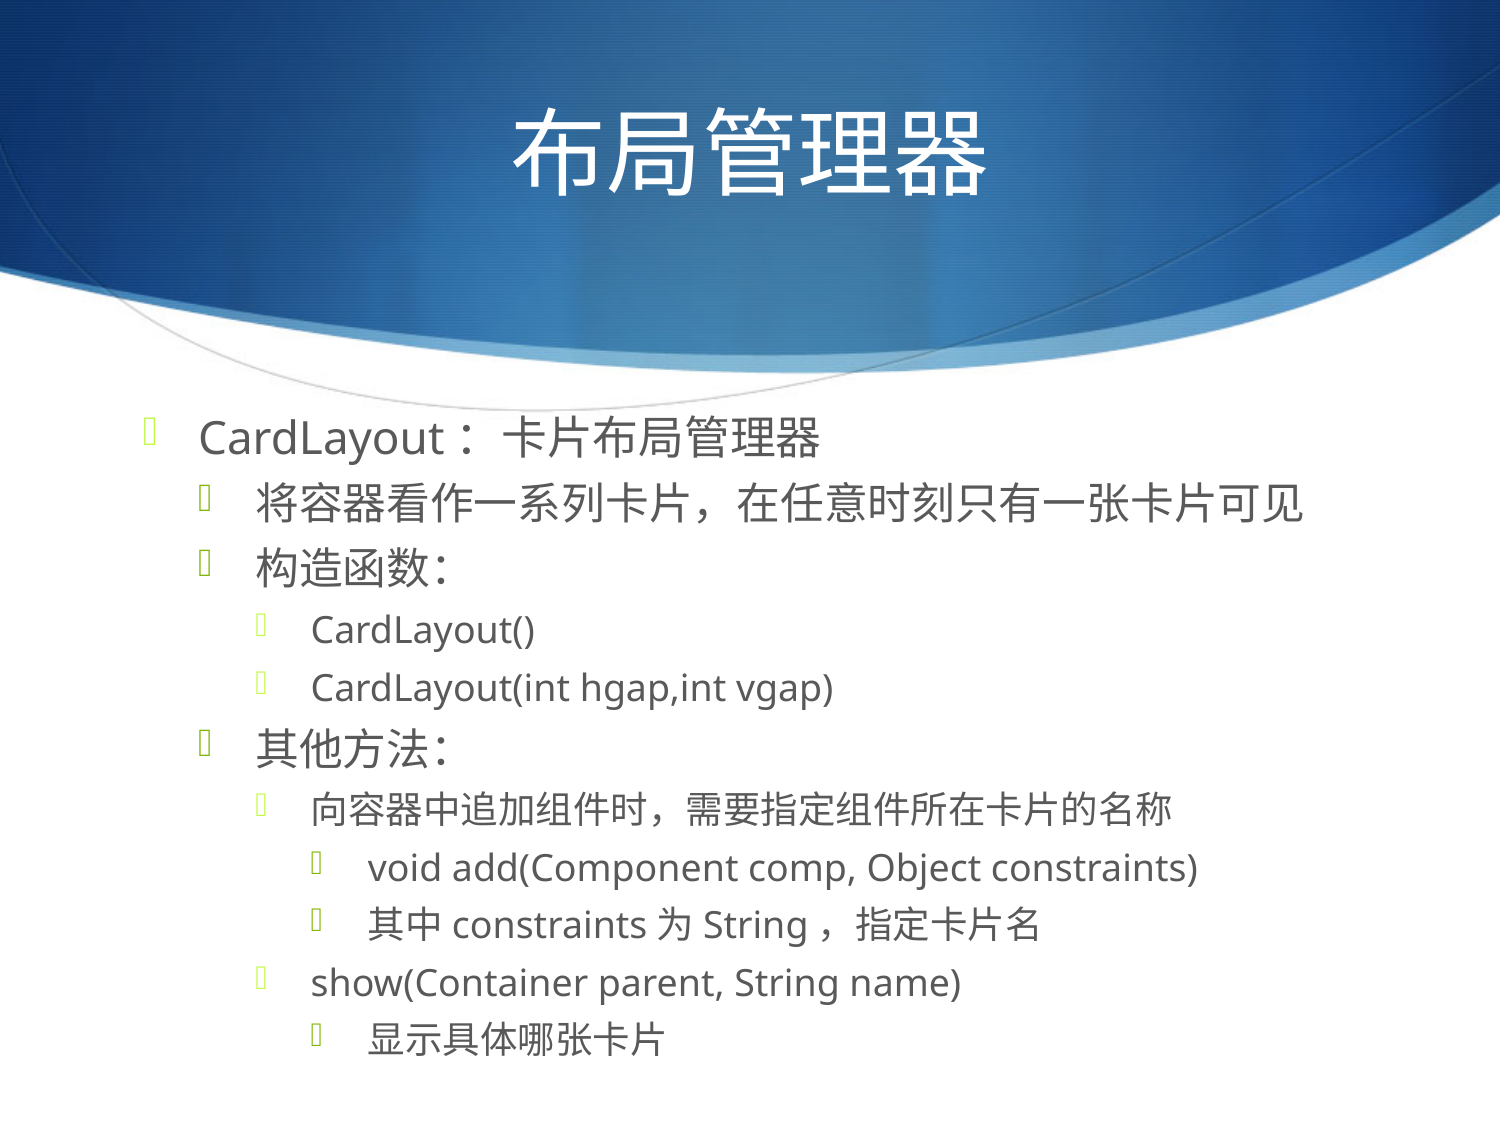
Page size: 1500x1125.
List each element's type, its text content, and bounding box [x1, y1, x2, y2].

picture [0, 0, 1500, 1125]
list CardLayout：卡片布局管理器 将容器看作一系列卡片，在任意时刻只有一张卡片可见 构造函数： CardLayout() CardLayout(int hgap,int vgap) 其他方法： 向容器中追加组件时，需要指定组件所在卡片的名称 void add(Component comp, Object constraints) 其中constraints为String，指定卡片名 show(Container parent, String name) 显示具体哪张卡片 [70, 401, 1421, 1125]
title 布局管理器 [75, 56, 1425, 245]
